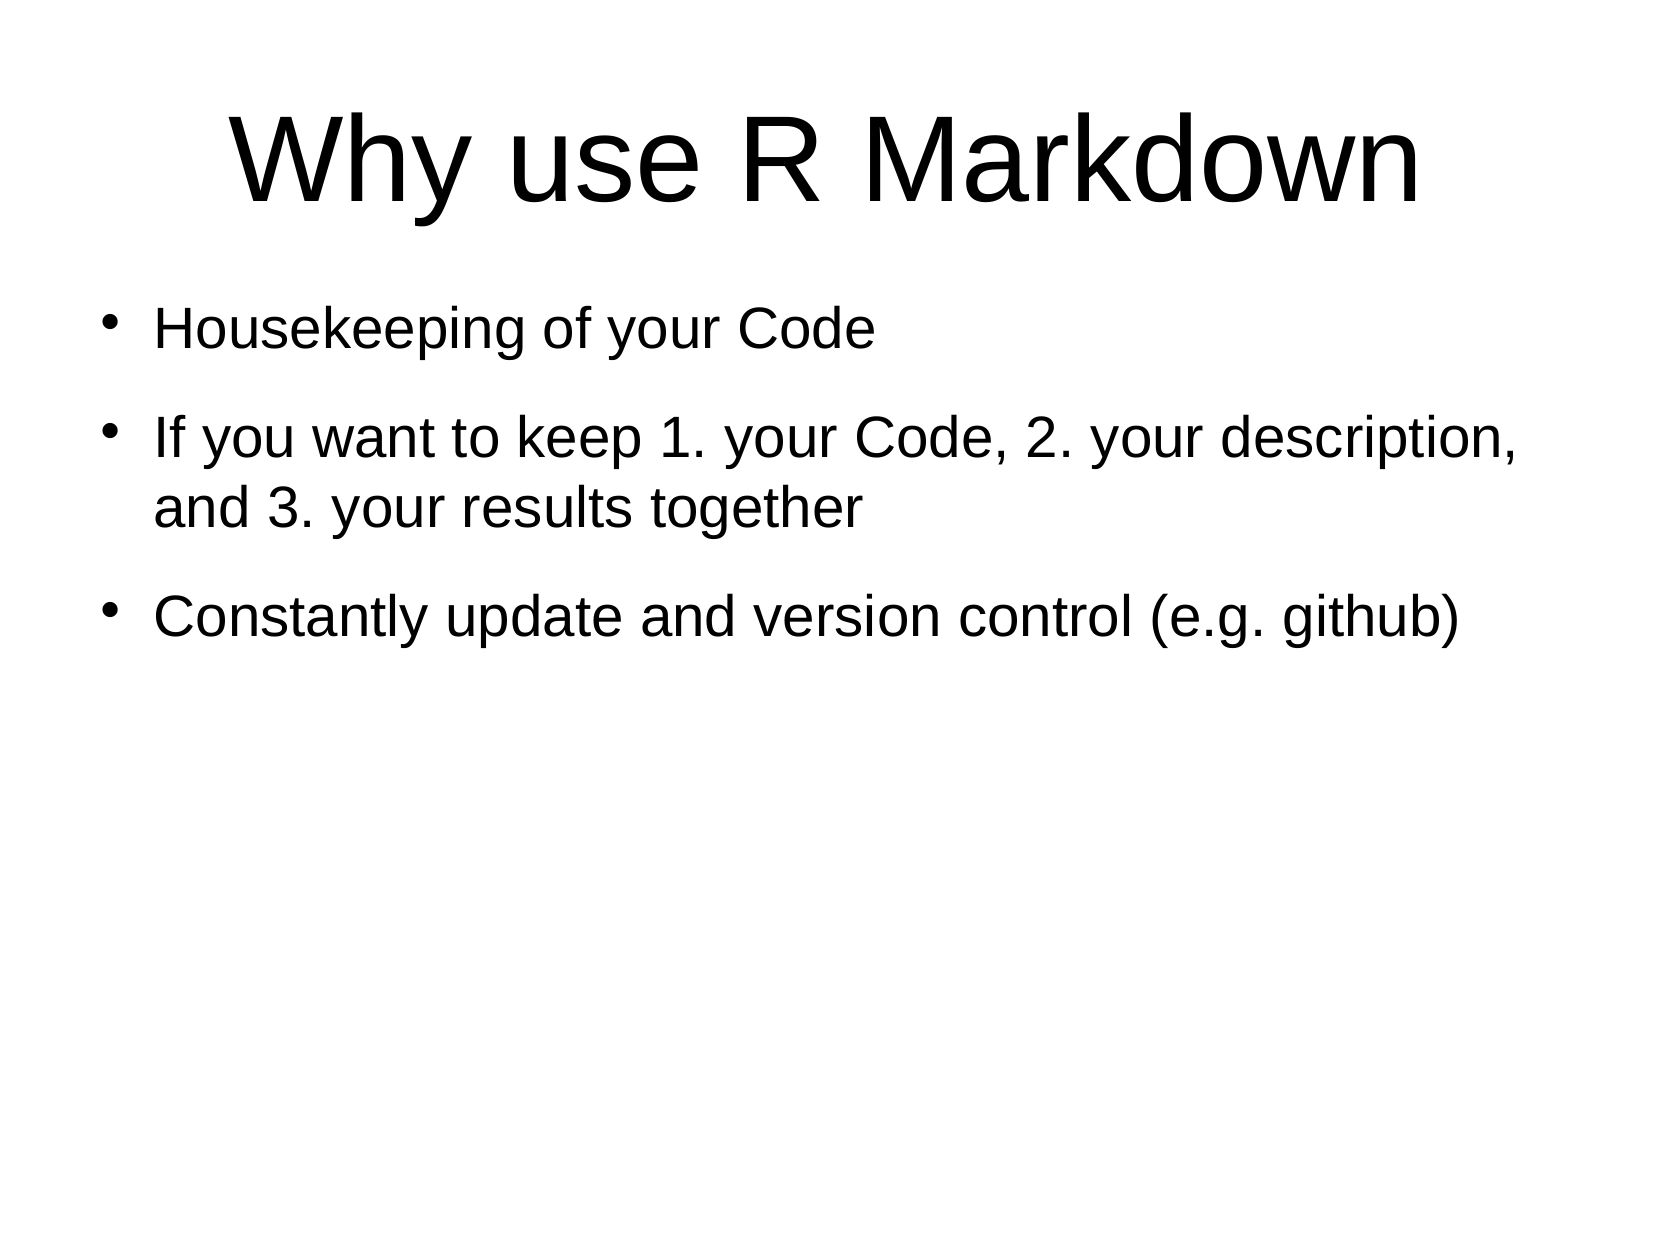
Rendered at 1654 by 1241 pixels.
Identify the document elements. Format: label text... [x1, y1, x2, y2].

text_box Housekeeping of your Code If you want to keep 1. your Code, 2. your description, and 3. your results together Constantly update and version control (e.g. github) [82, 290, 1571, 1010]
text_box Why use R Markdown [82, 49, 1571, 257]
